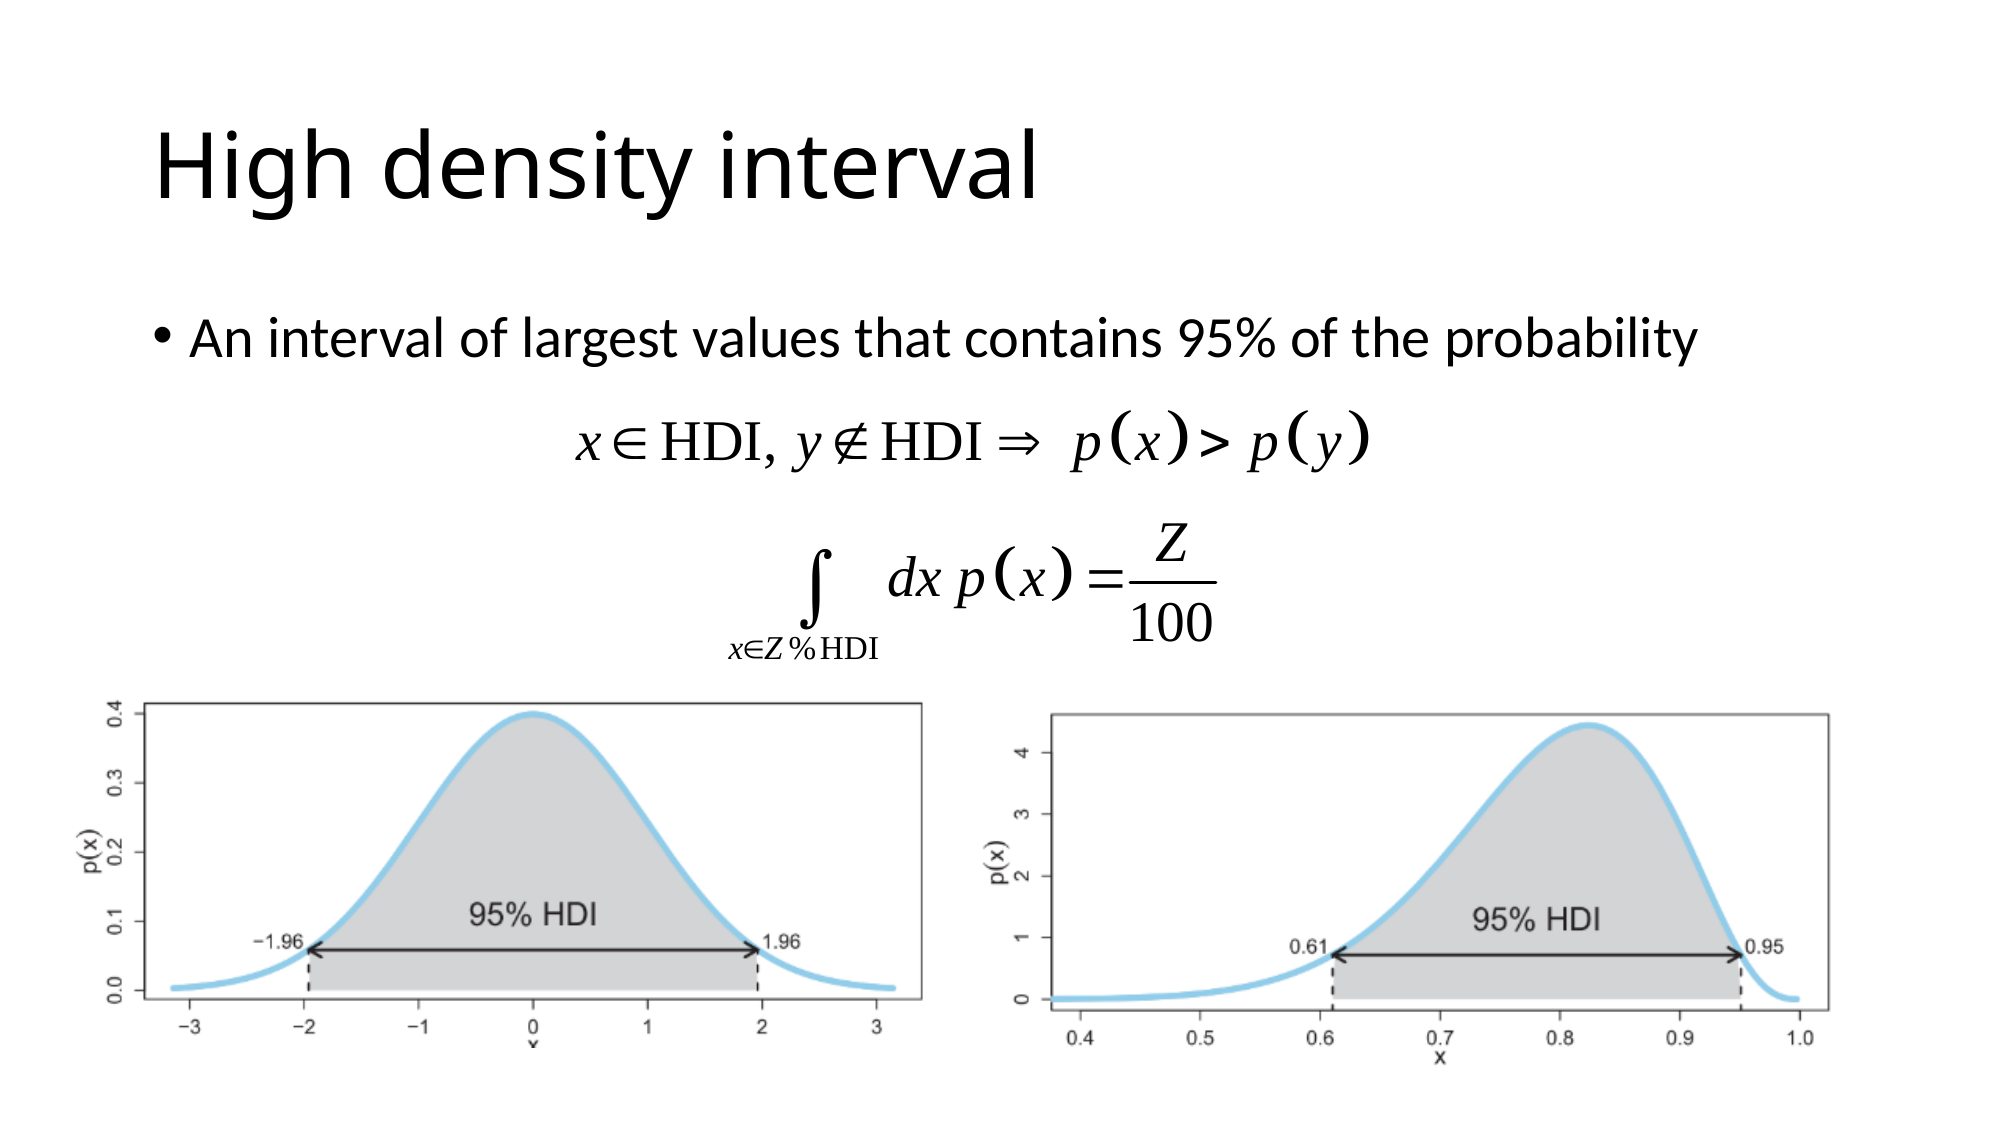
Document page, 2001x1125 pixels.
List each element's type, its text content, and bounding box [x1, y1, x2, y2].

title High density interval [137, 59, 1863, 278]
picture [64, 684, 951, 1048]
picture [971, 696, 1856, 1073]
list An interval of largest values that contains 95% of the probability [137, 299, 1863, 467]
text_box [717, 505, 1226, 674]
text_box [564, 398, 1379, 495]
